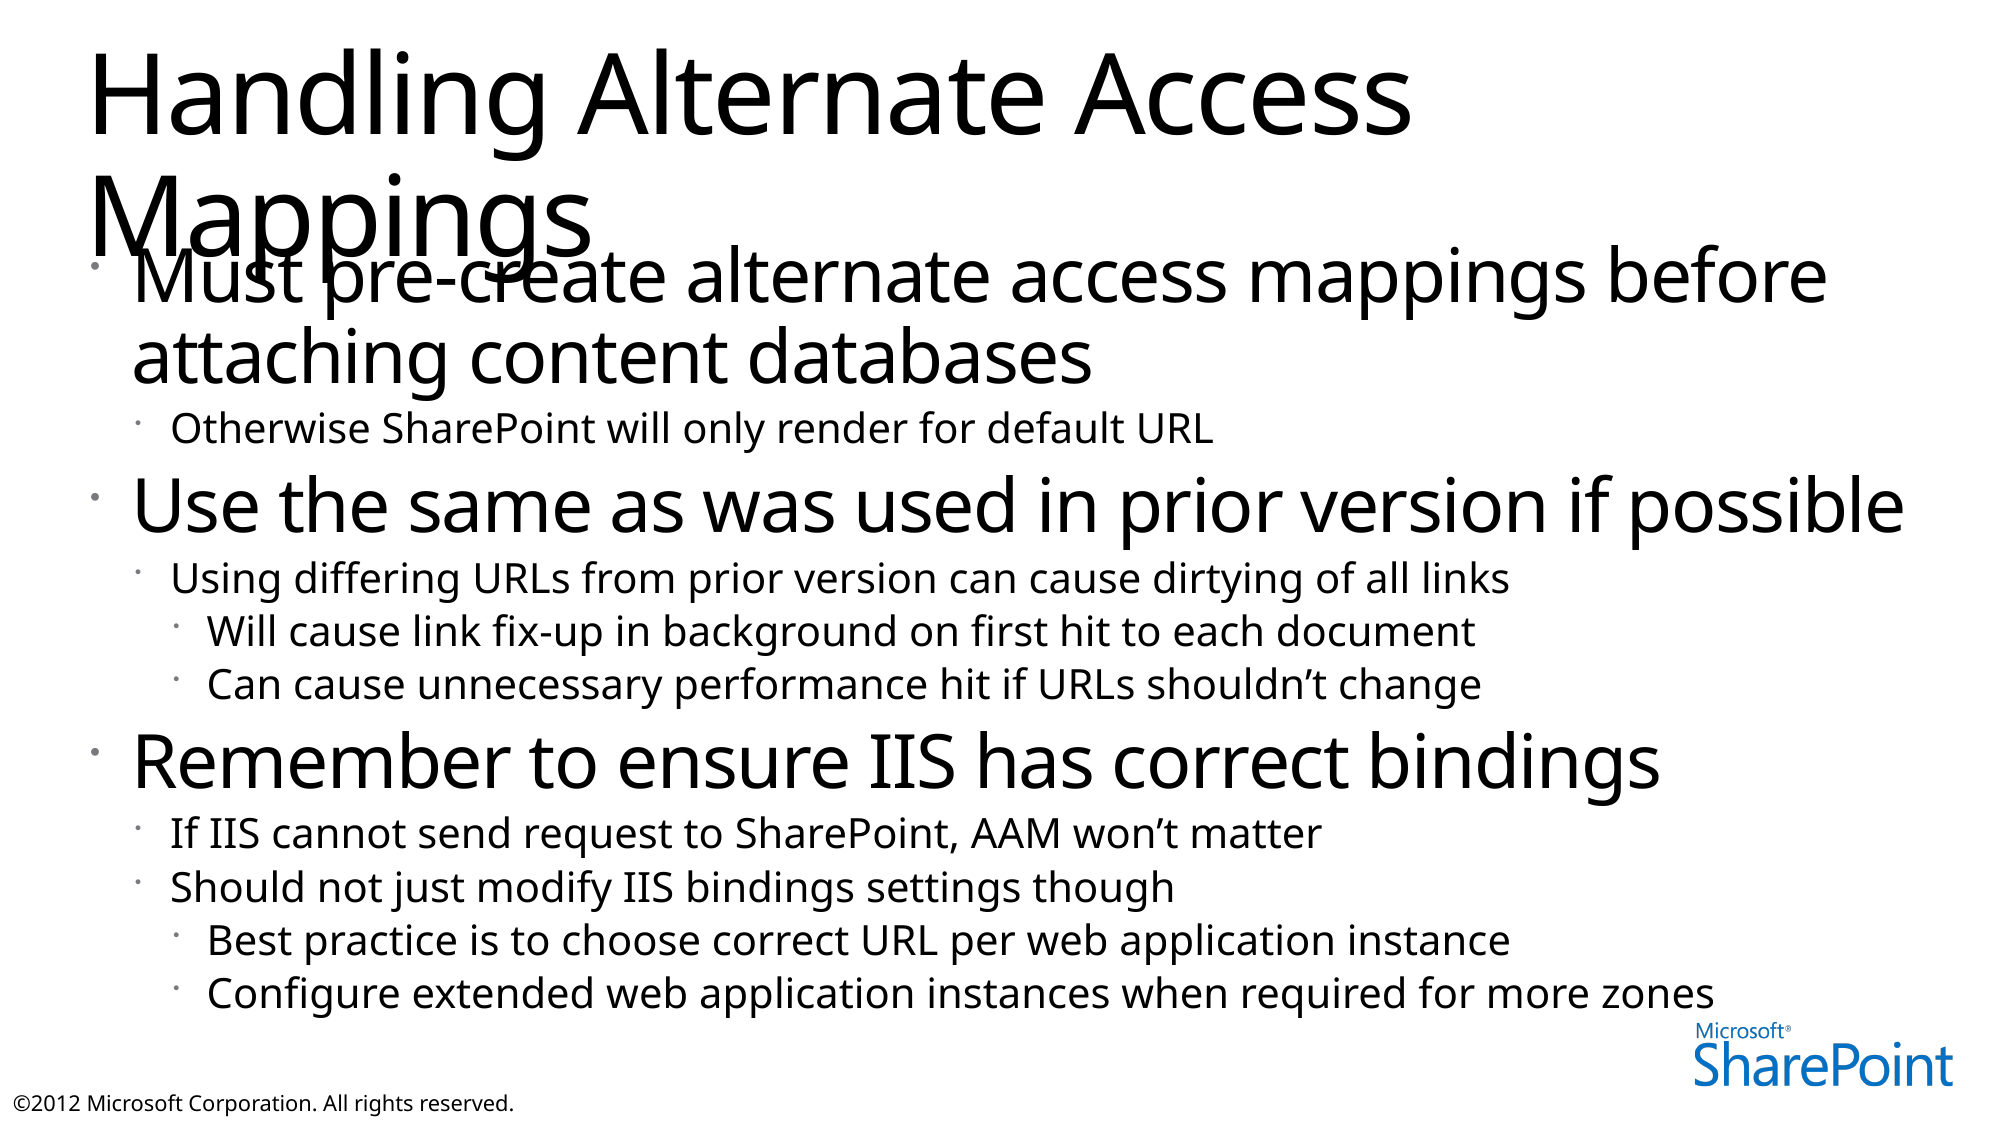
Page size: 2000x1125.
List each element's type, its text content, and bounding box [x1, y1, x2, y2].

list Must pre-create alternate access mappings before attaching content databases Otherwise SharePoint will only render for default URL Use the same as was used in prior version if possible Using differing URLs from prior version can cause dirtying of all links Will cause link fix-up in background on first hit to each document Can cause unnecessary performance hit if URLs shouldn’t change Remember to ensure IIS has correct bindings If IIS cannot send request to SharePoint, AAM won’t matter Should not just modify IIS bindings settings though Best practice is to choose correct URL per web application instance Configure extended web application instances when required for more zones [85, 237, 1914, 573]
title Handling Alternate Access Mappings [85, 37, 1914, 161]
picture [1690, 1007, 1953, 1098]
